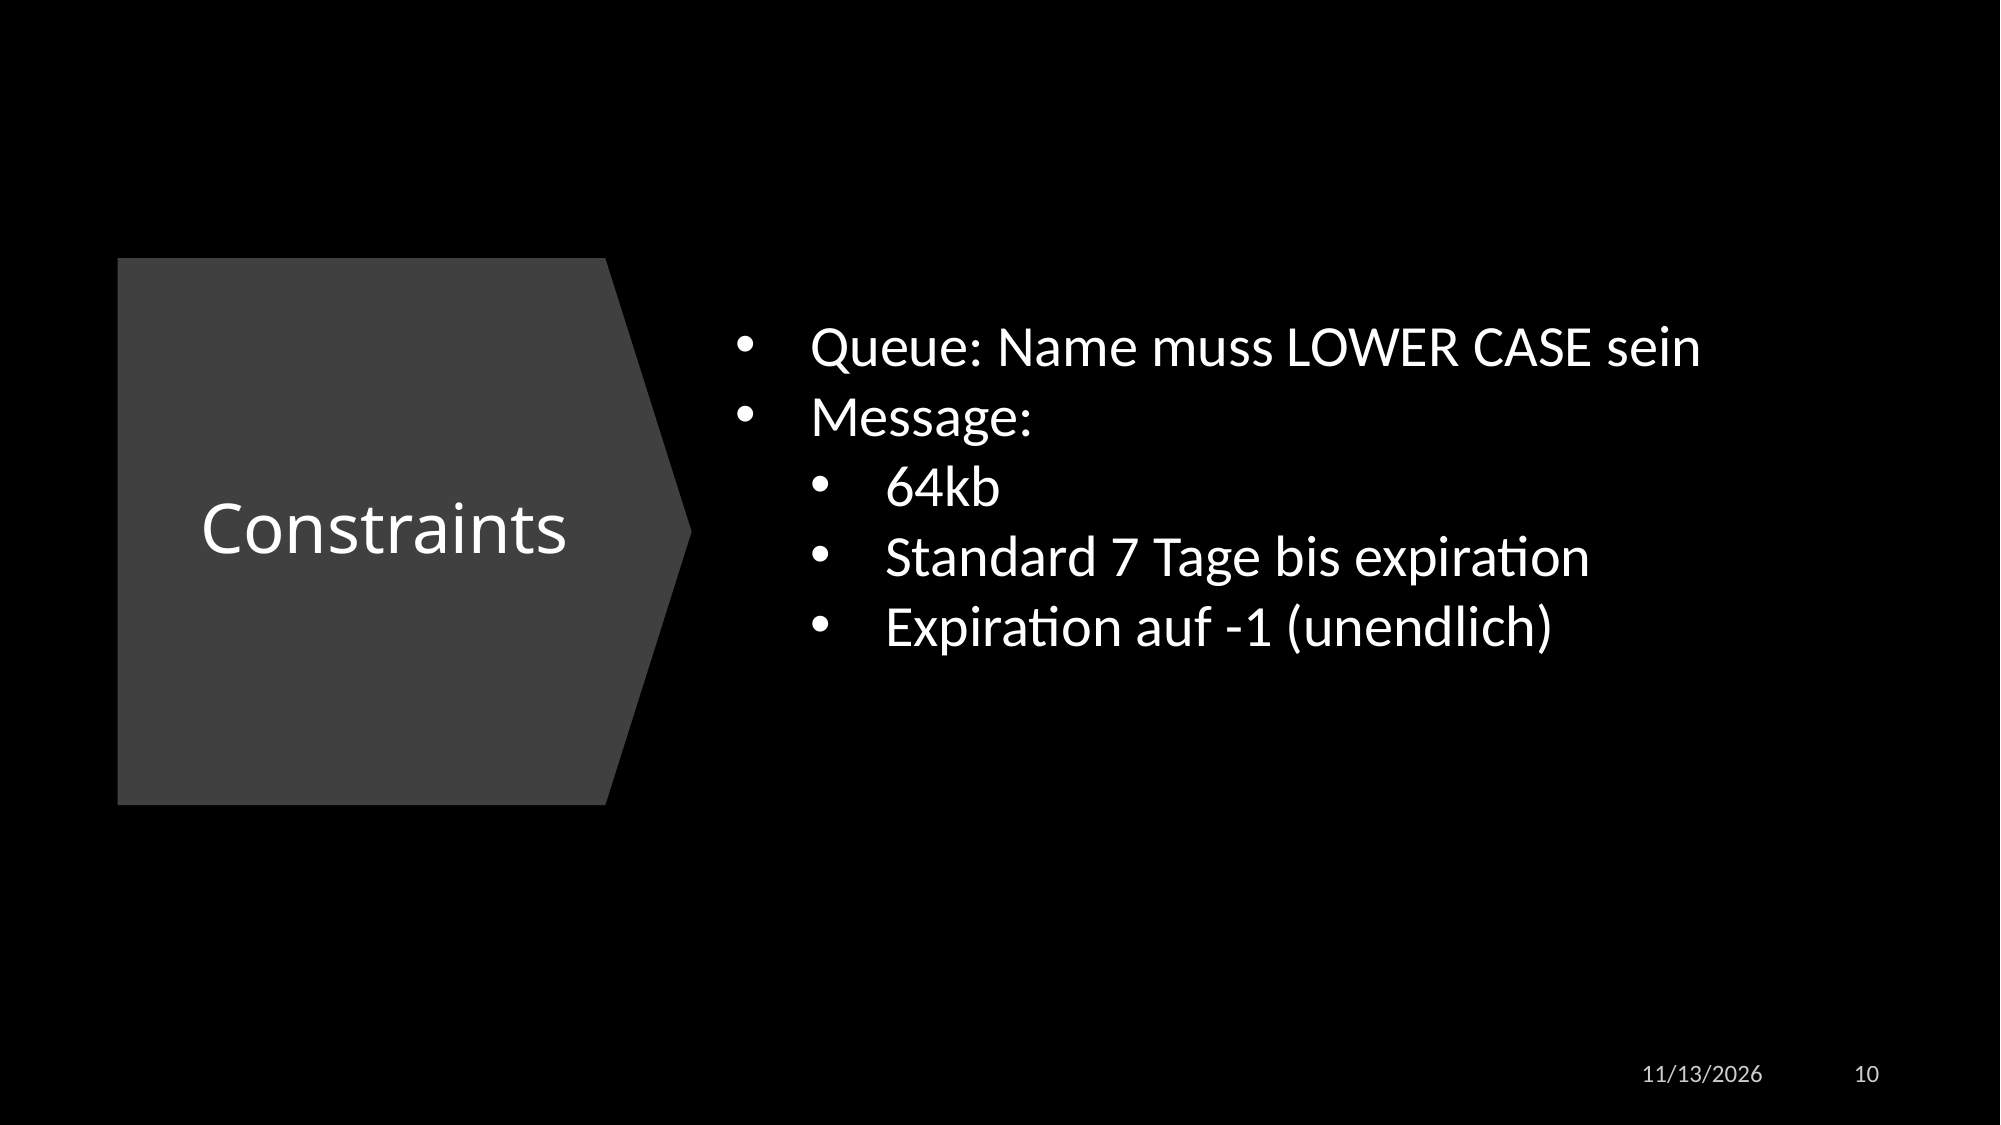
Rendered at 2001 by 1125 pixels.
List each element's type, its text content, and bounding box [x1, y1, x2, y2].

slide_number 10 [1810, 1042, 1895, 1103]
text_box [116, 257, 693, 807]
title Constraints [168, 322, 601, 741]
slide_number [1450, 1042, 1779, 1103]
text_box Queue: Name muss LOWER CASE sein Message: 64kb Standard 7 Tage bis expiration Expiration auf -1 (unendlich) [720, 301, 1811, 666]
